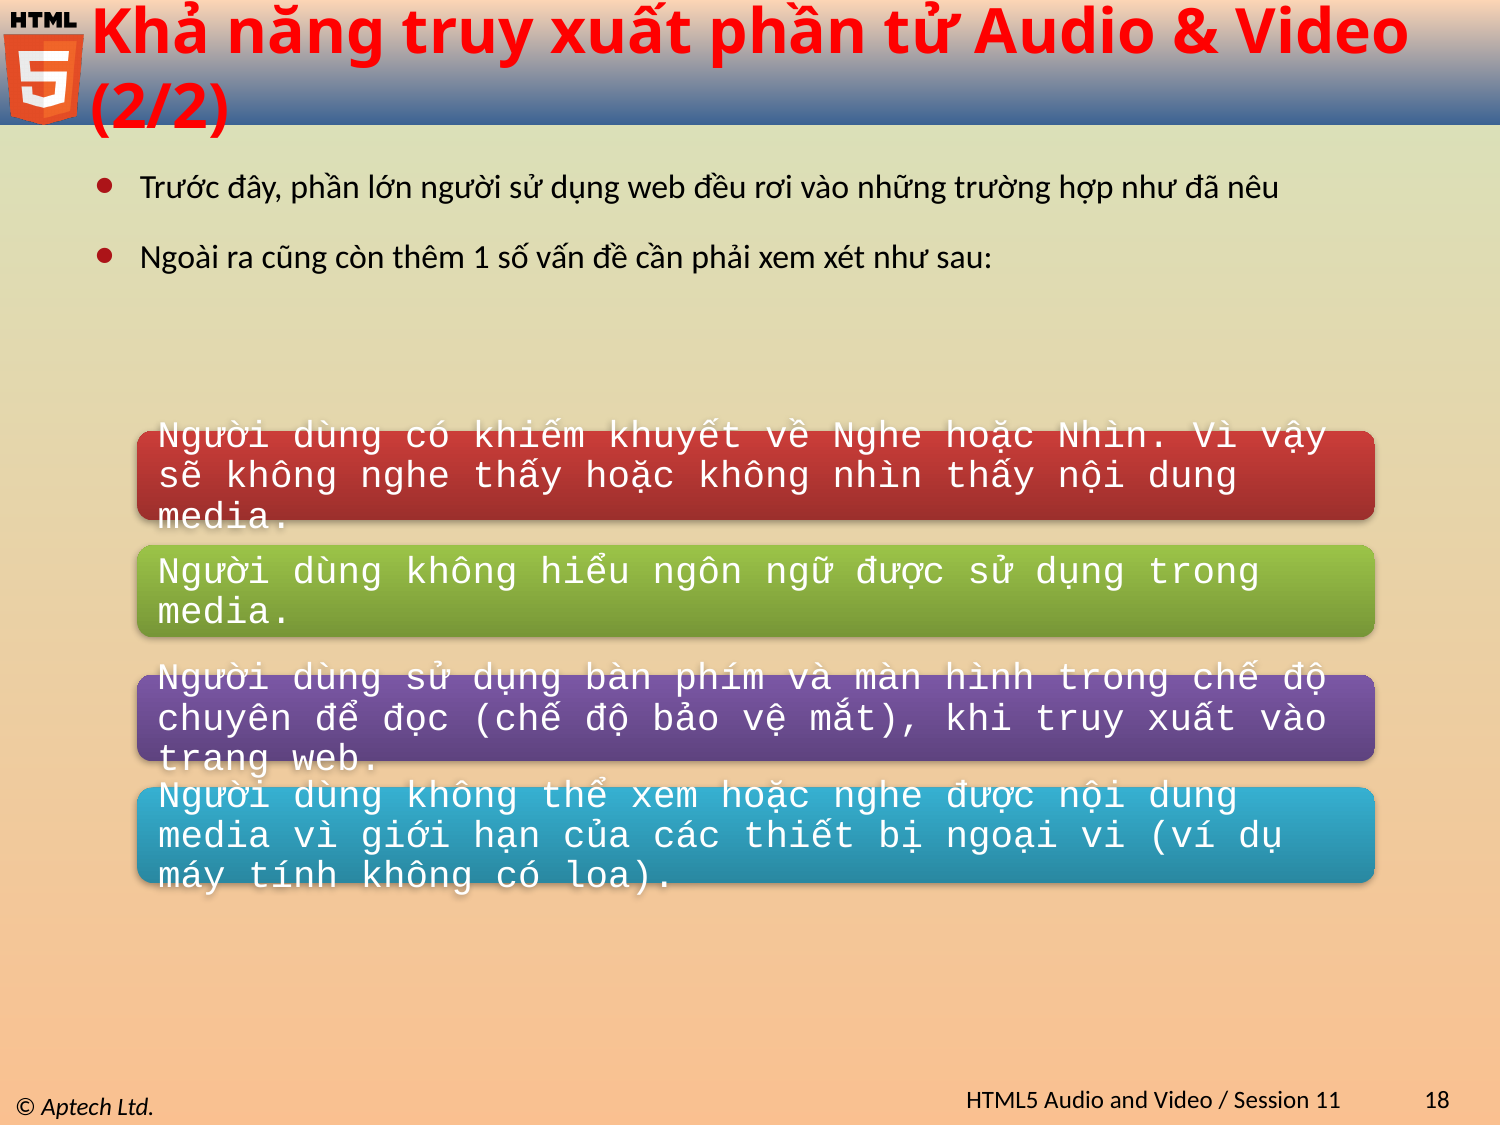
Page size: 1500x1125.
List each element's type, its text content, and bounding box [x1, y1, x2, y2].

slide_number 18 [1363, 1084, 1465, 1113]
title Khả năng truy xuất phần tử Audio & Video (2/2) [74, 32, 1500, 101]
text_box Trước đây, phần lớn người sử dụng web đều rơi vào những trường hợp như đã nêu Ngoài ra cũng còn thêm 1 số vấn đề cần phải xem xét như sau: [50, 149, 1450, 305]
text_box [137, 424, 1376, 901]
picture [0, 12, 100, 125]
footer HTML5 Audio and Video / Session 11 [375, 1084, 1363, 1113]
